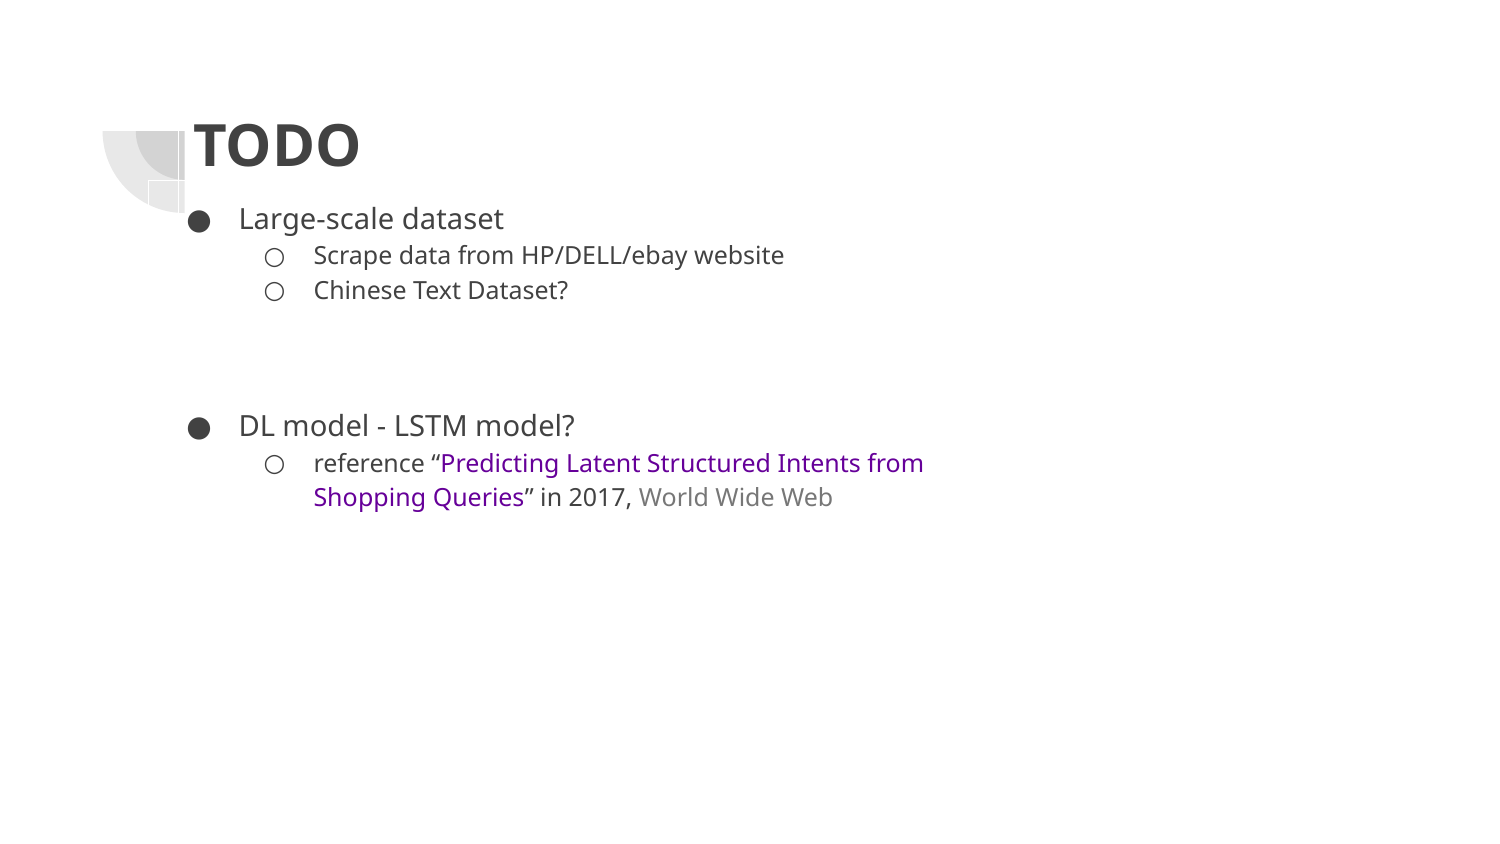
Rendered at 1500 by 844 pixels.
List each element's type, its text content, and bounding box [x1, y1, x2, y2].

subtitle Large-scale dataset Scrape data from HP/DELL/ebay website Chinese Text Dataset? DL model - LSTM model? reference “Predicting Latent Structured Intents from Shopping Queries” in 2017, World Wide Web [148, 180, 1007, 722]
title TODO [178, 92, 748, 180]
